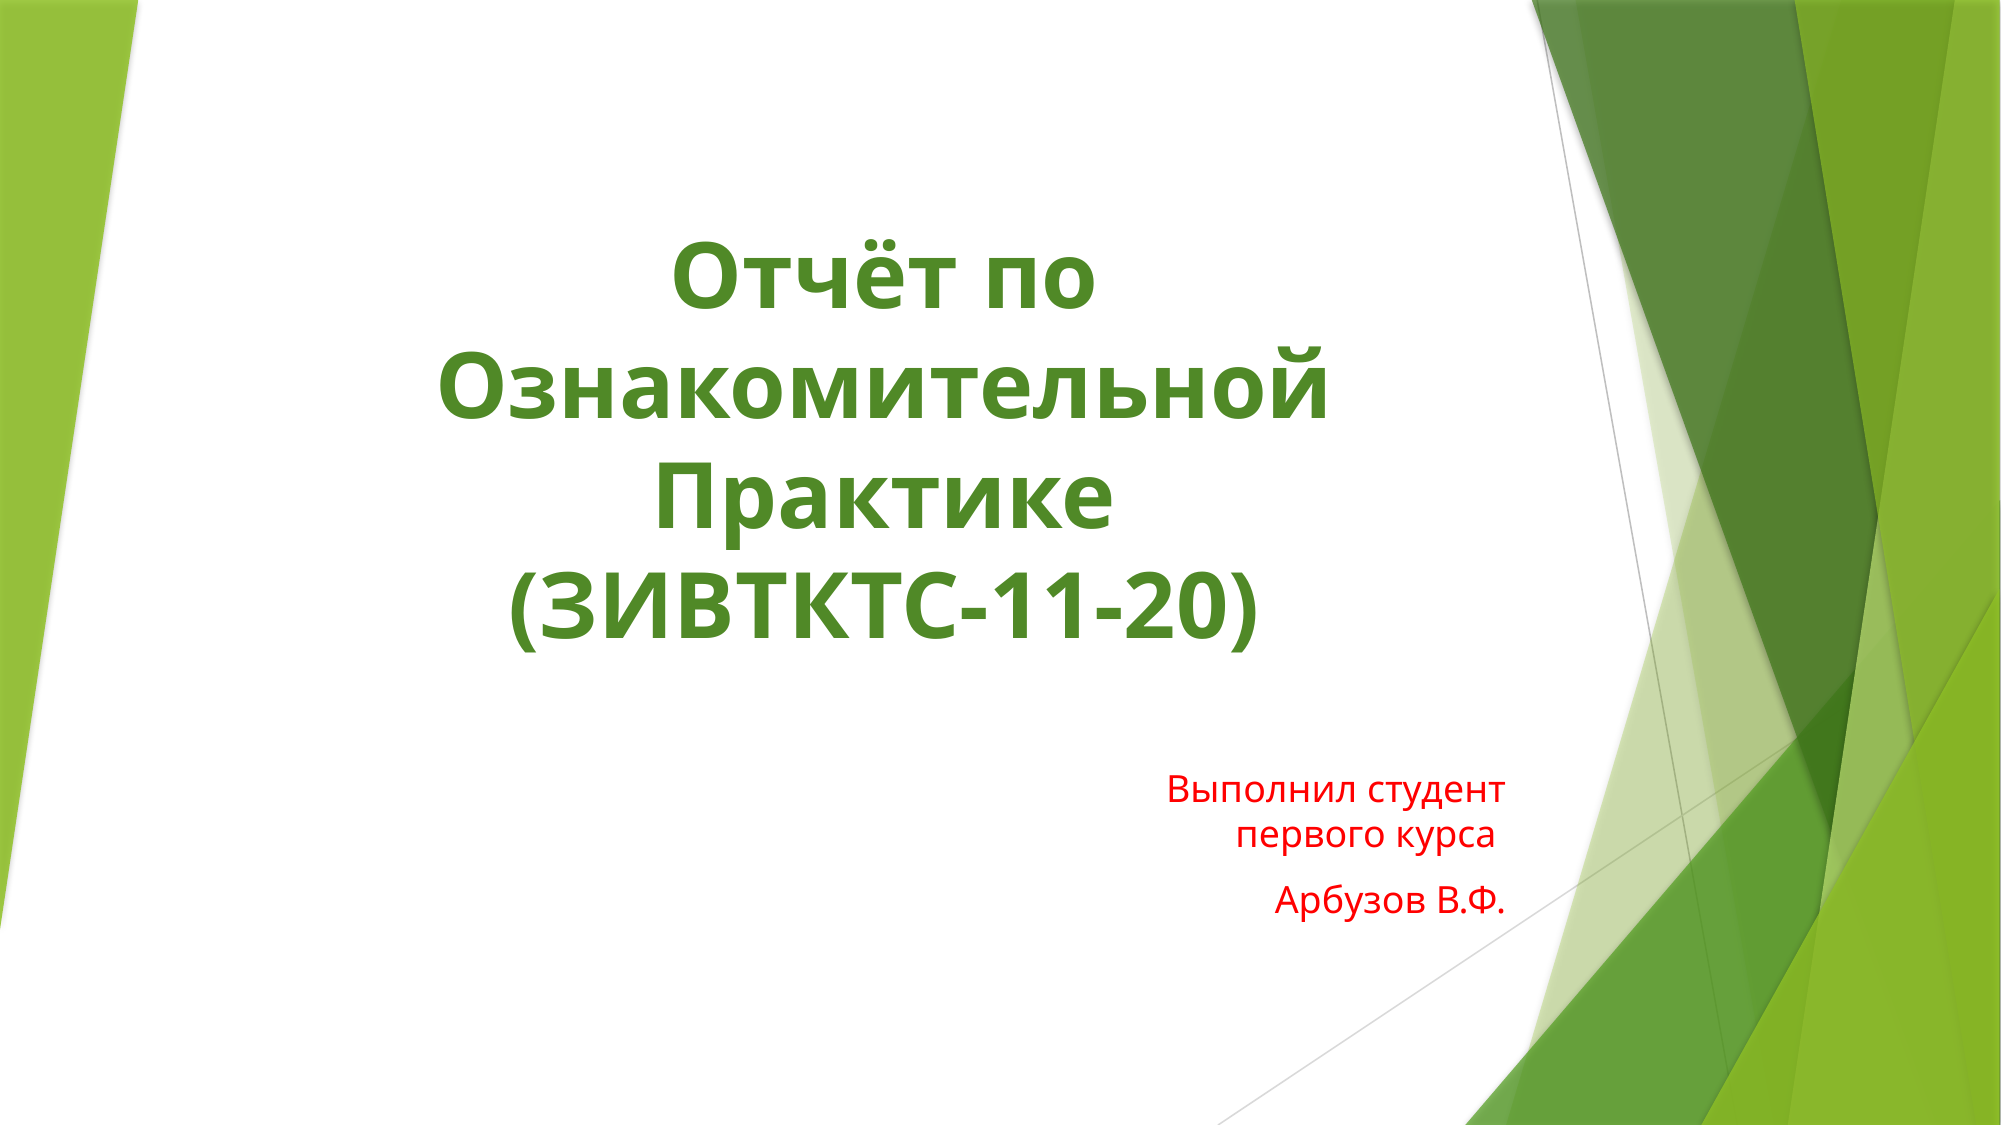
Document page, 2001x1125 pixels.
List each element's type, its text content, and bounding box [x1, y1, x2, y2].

subtitle Выполнил студент первого курса Арбузов В.Ф. [1070, 757, 1522, 936]
title Отчёт по Ознакомительной Практике (ЗИВТКТС-11-20) [247, 184, 1522, 665]
